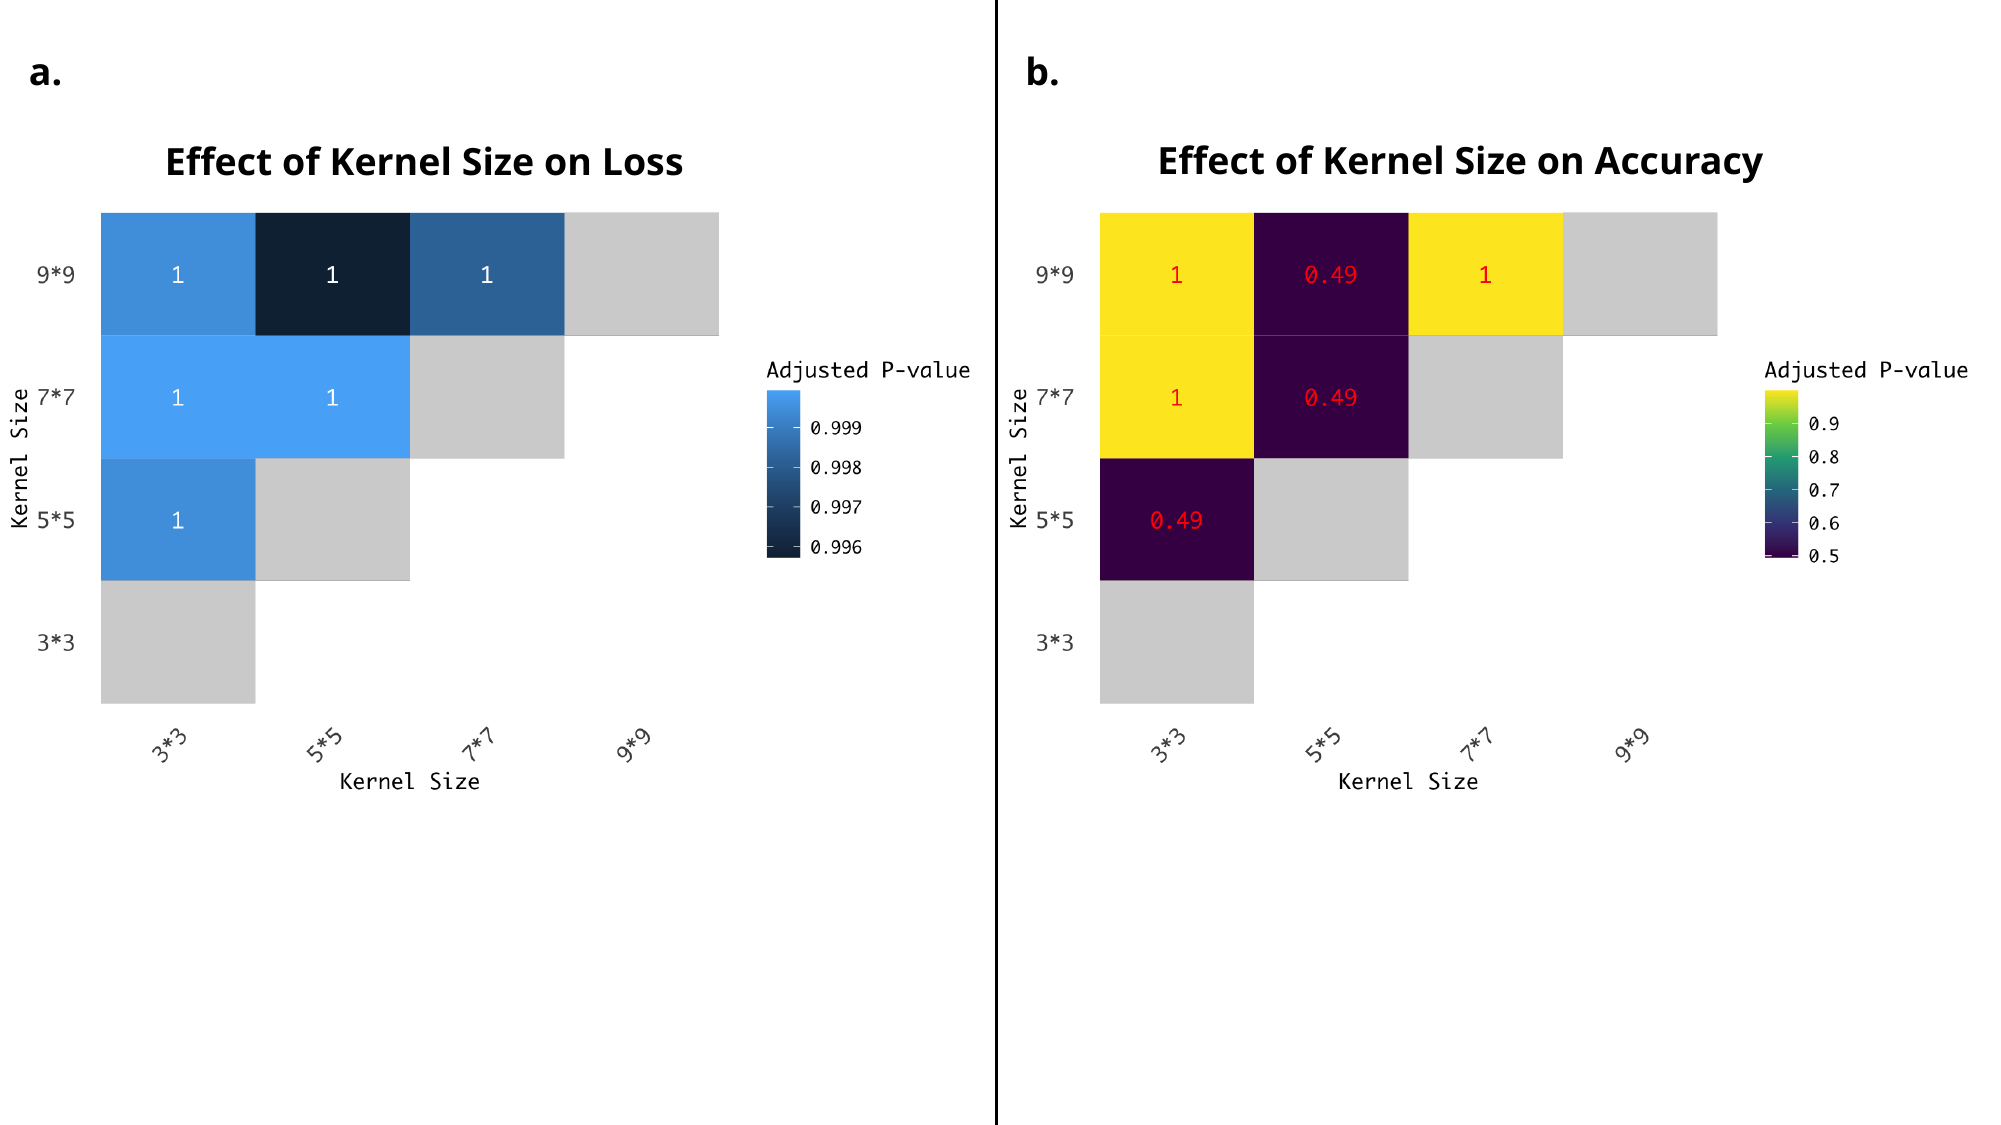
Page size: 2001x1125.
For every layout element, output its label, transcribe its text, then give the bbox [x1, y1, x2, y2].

text_box a. [14, 40, 91, 100]
text_box Effect of Kernel Size on Accuracy [1142, 129, 1943, 189]
picture [0, 189, 993, 804]
text_box Effect of Kernel Size on Loss [150, 130, 850, 189]
text_box b. [1010, 40, 1088, 100]
picture [999, 189, 1990, 804]
